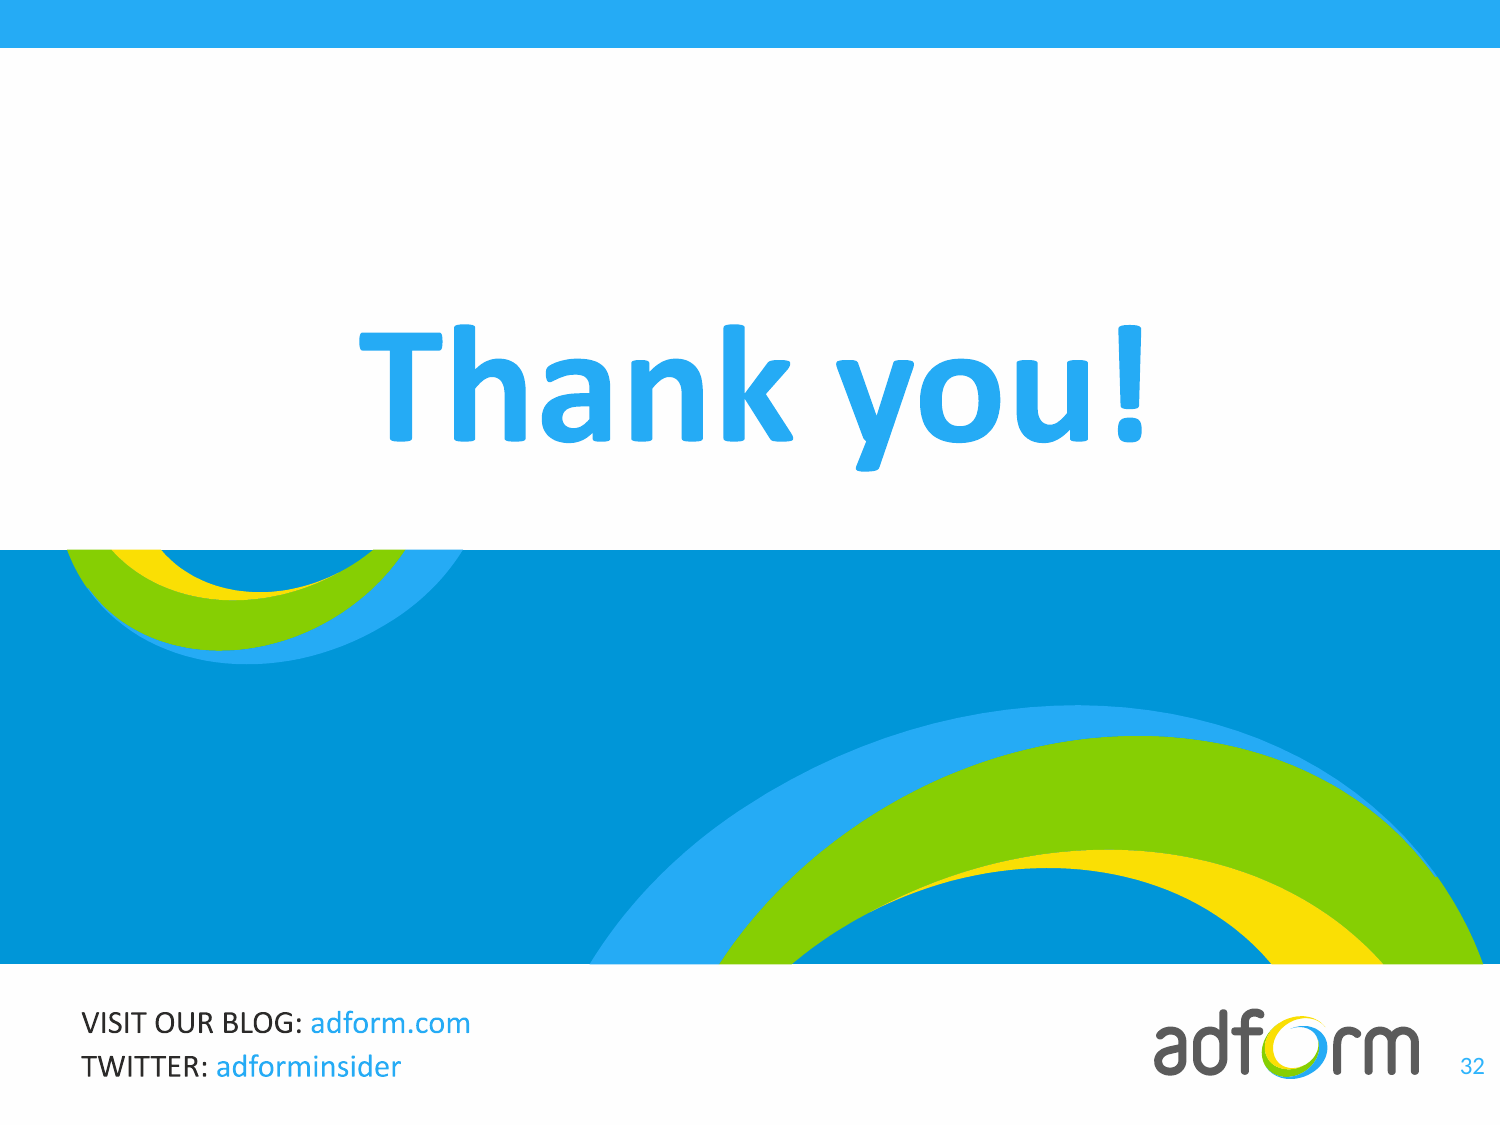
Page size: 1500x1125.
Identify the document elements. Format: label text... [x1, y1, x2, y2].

slide_number 32 [1149, 1042, 1500, 1103]
